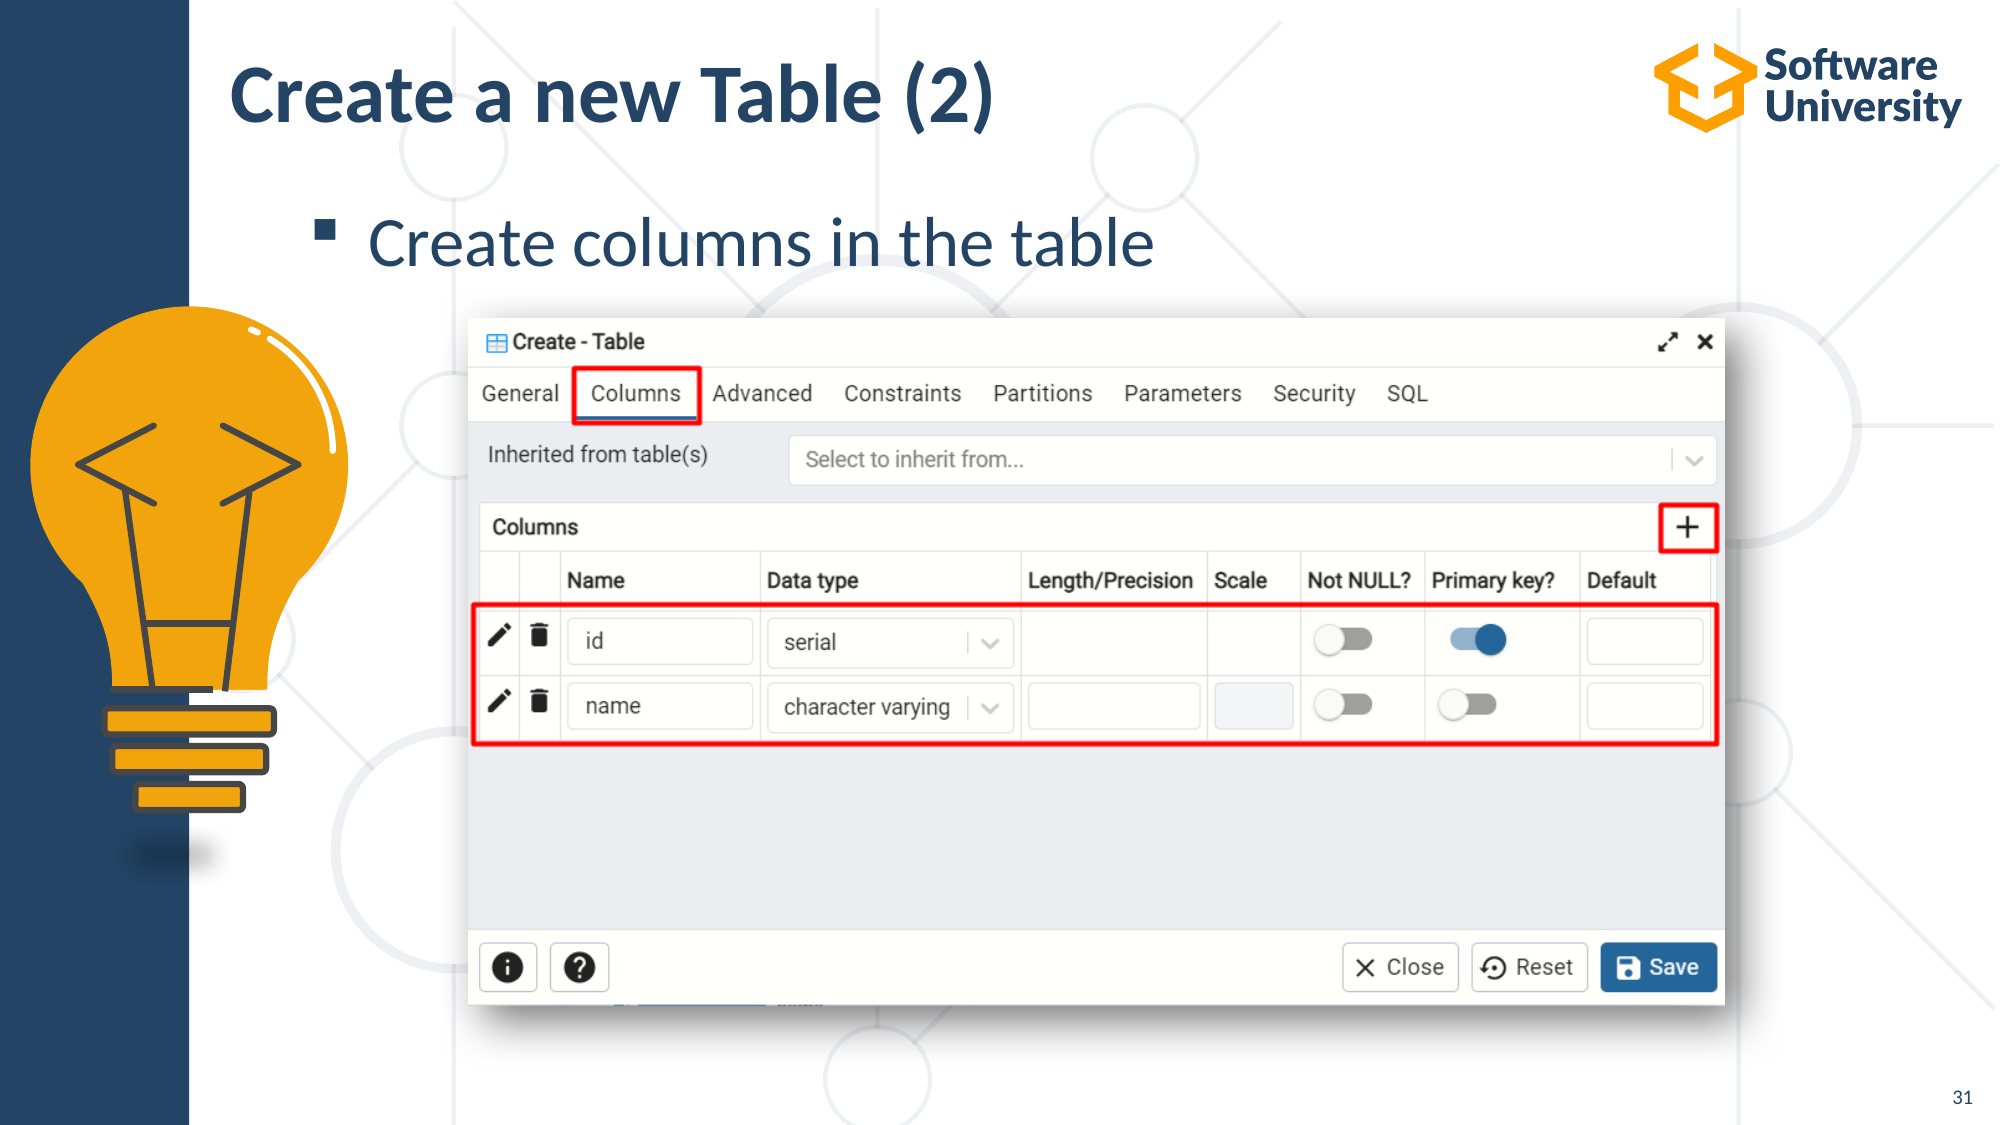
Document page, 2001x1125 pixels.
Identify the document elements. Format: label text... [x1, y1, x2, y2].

title Create a new Table (2) [212, 16, 1628, 162]
picture [1641, 31, 1973, 145]
text_box 31 [1927, 1067, 1989, 1117]
list Create columns in the table [291, 186, 1770, 1099]
picture [468, 318, 1725, 1006]
